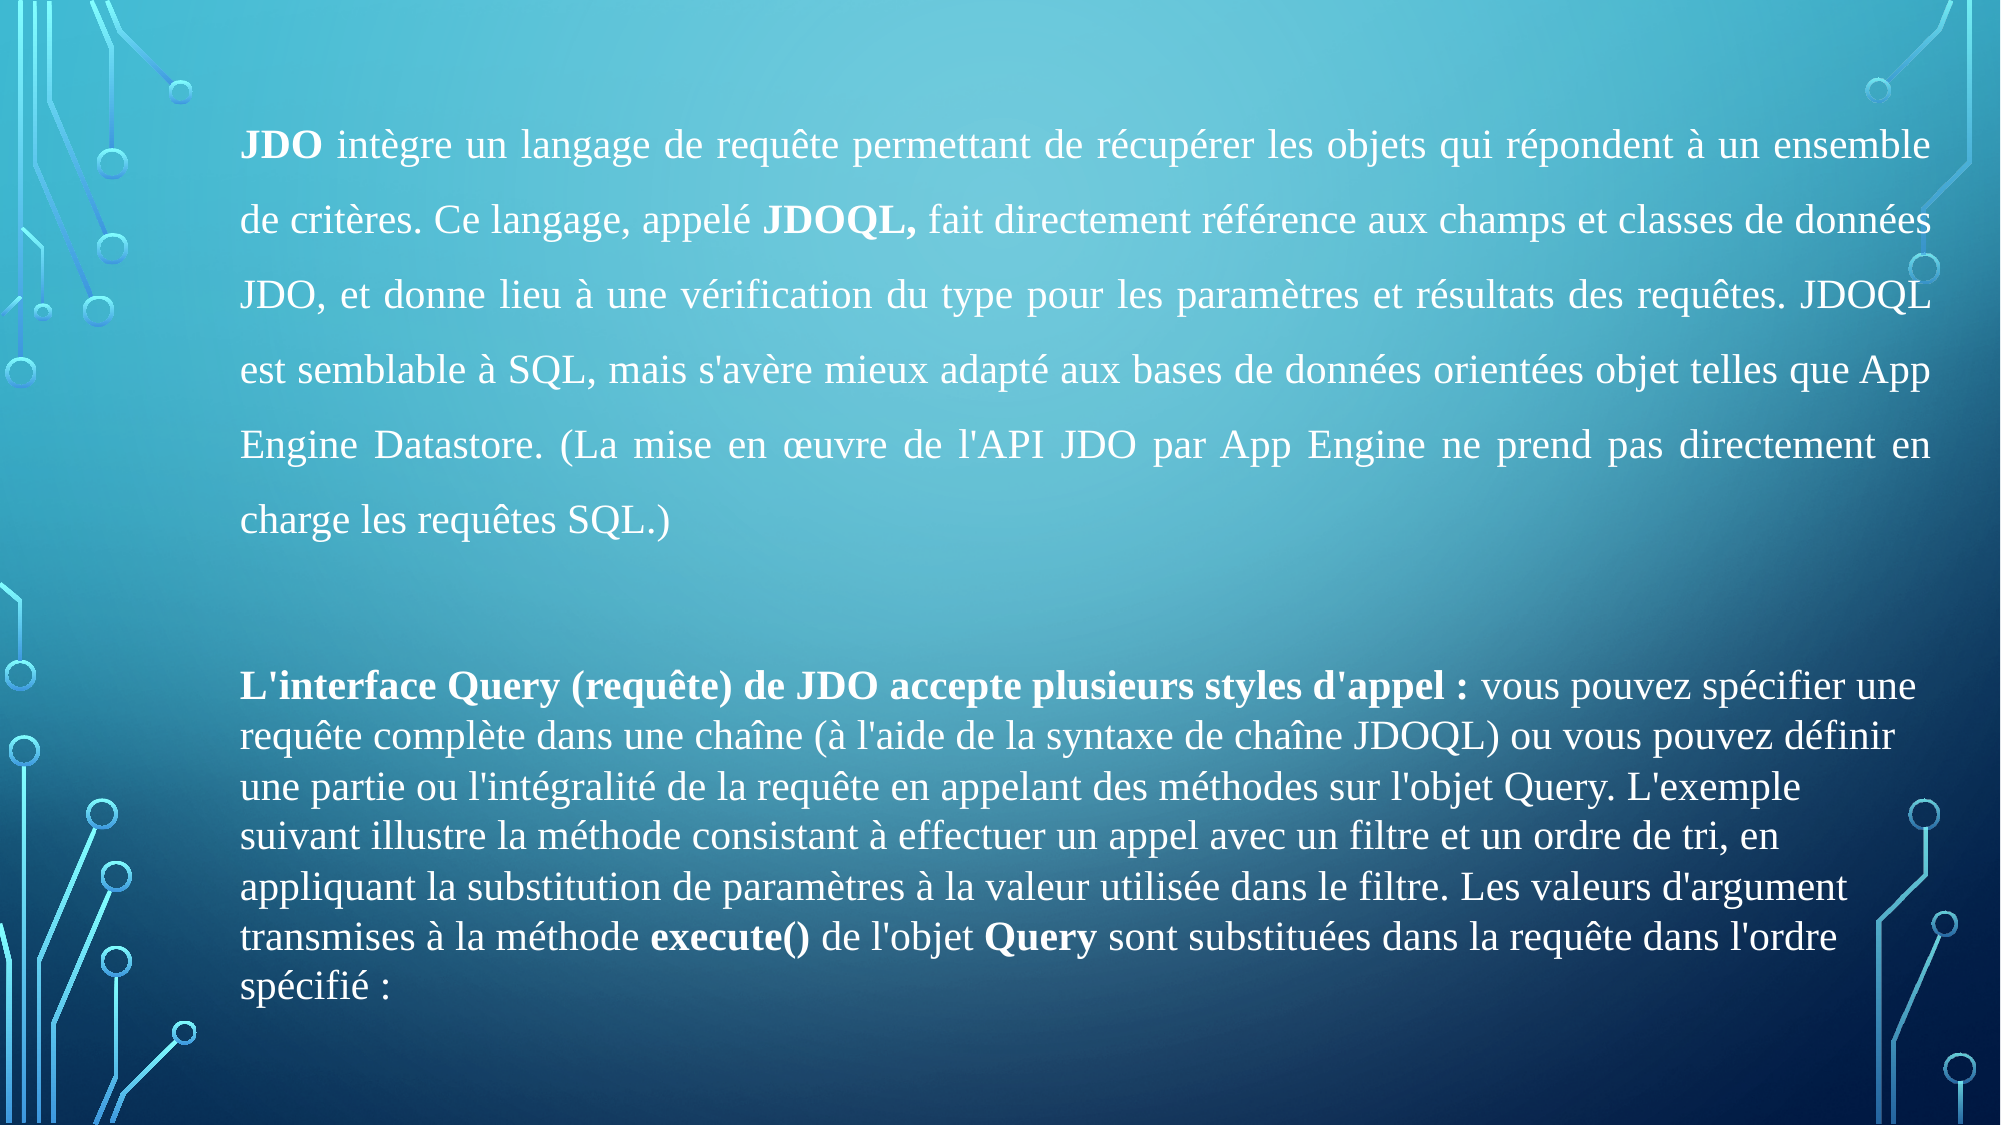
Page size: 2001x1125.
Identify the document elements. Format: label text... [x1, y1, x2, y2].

text_box JDO intègre un langage de requête permettant de récupérer les objets qui répondent à un ensemble de critères. Ce langage, appelé JDOQL, fait directement référence aux champs et classes de données JDO, et donne lieu à une vérification du type pour les paramètres et résultats des requêtes. JDOQL est semblable à SQL, mais s'avère mieux adapté aux bases de données orientées objet telles que App Engine Datastore. (La mise en œuvre de l'API JDO par App Engine ne prend pas directement en charge les requêtes SQL.) L'interface Query (requête) de JDO accepte plusieurs styles d'appel : vous pouvez spécifier une requête complète dans une chaîne (à l'aide de la syntaxe de chaîne JDOQL) ou vous pouvez définir une partie ou l'intégralité de la requête en appelant des méthodes sur l'objet Query. L'exemple suivant illustre la méthode consistant à effectuer un appel avec un filtre et un ordre de tri, en appliquant la substitution de paramètres à la valeur utilisée dans le filtre. Les valeurs d'argument transmises à la méthode execute() de l'objet Query sont substituées dans la requête dans l'ordre spécifié : [224, 84, 1948, 1016]
